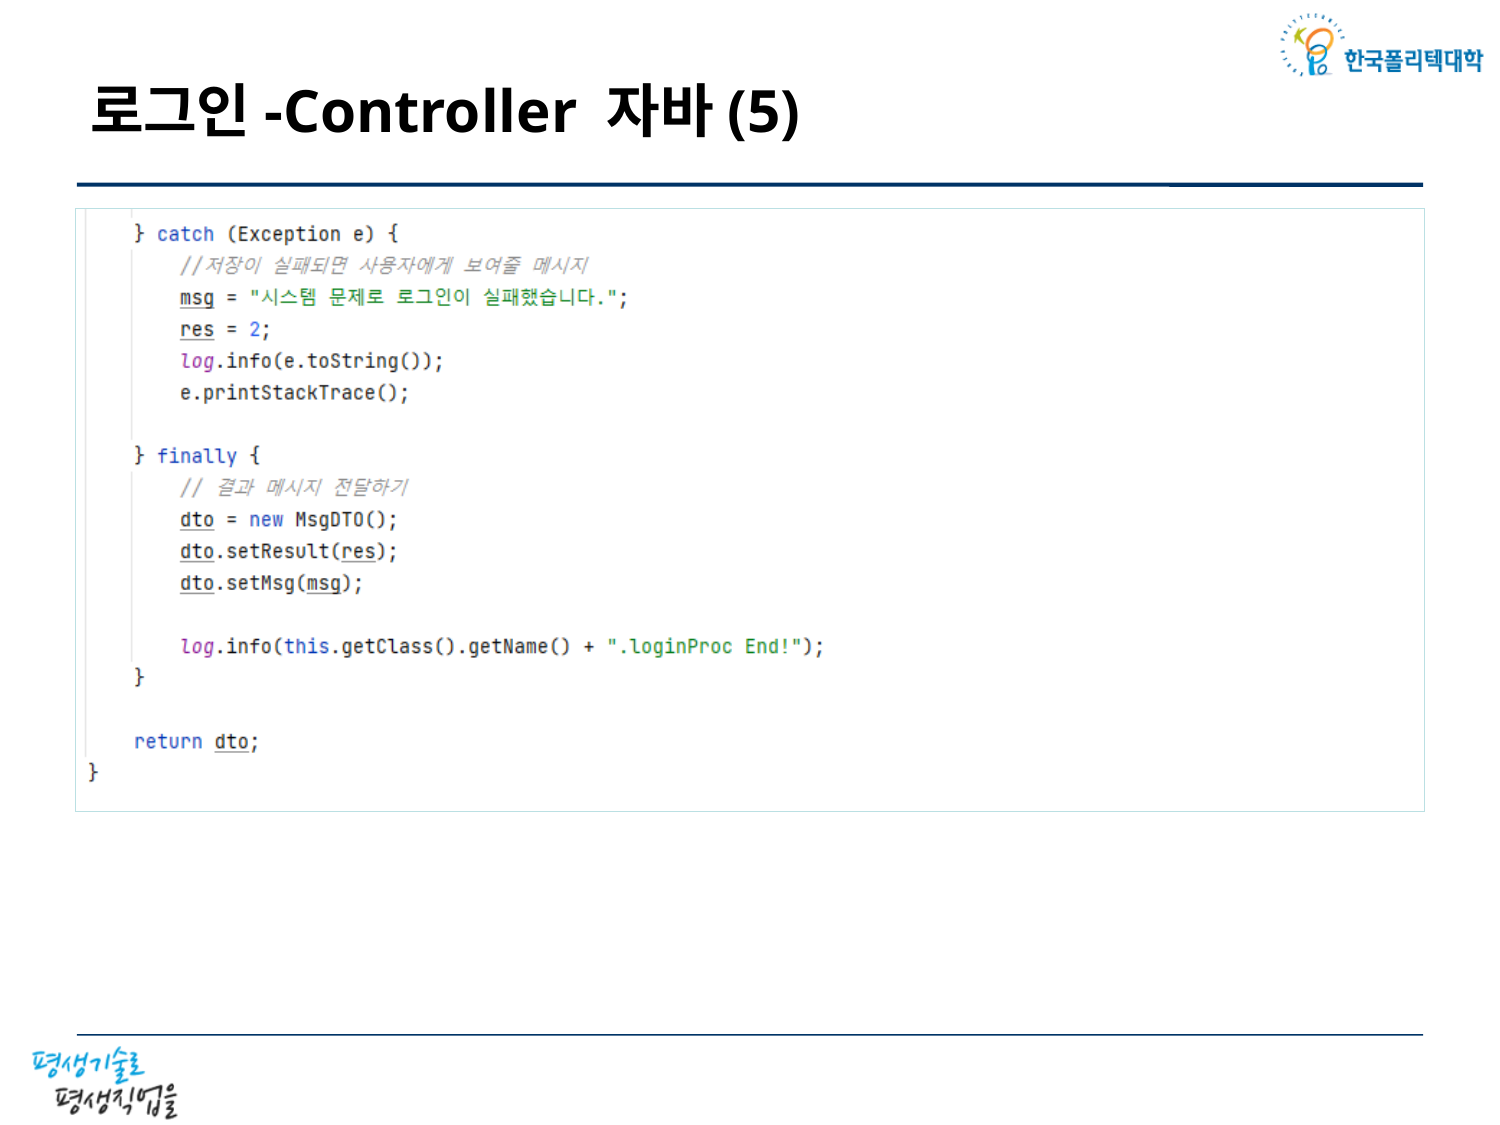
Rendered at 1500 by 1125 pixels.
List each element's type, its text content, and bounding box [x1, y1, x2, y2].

picture [1275, 6, 1489, 84]
picture [74, 207, 1426, 812]
title 로그인-Controller 자바(5) [74, 44, 1426, 173]
picture [17, 1039, 226, 1122]
